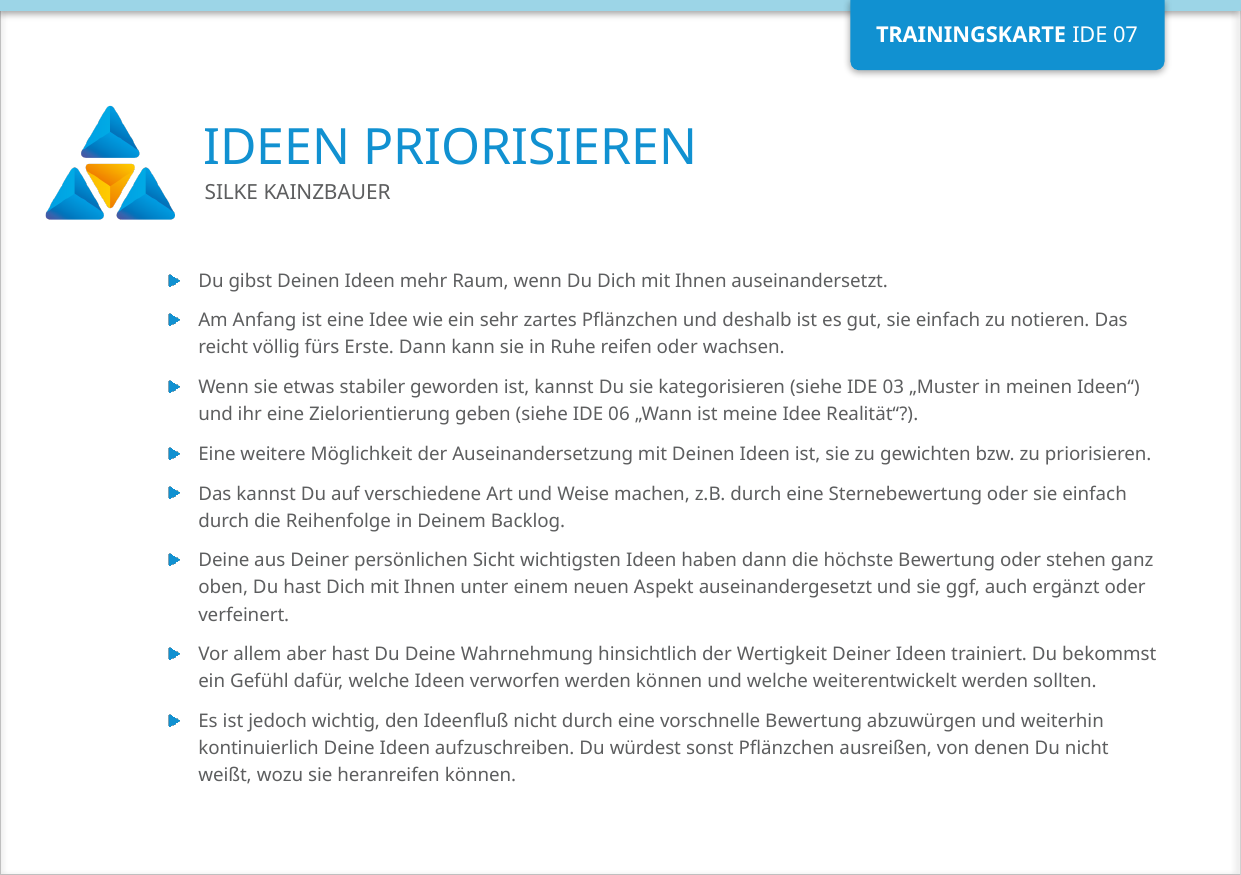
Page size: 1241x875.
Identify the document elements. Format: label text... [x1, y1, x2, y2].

picture [161, 546, 186, 572]
picture [161, 306, 186, 332]
picture [161, 373, 186, 399]
picture [161, 440, 186, 466]
picture [161, 479, 186, 505]
picture [161, 707, 186, 733]
title Ideen Priorisieren [188, 107, 1124, 183]
picture [35, 96, 182, 230]
picture [161, 267, 186, 293]
picture [161, 640, 186, 666]
list Du gibst Deinen Ideen mehr Raum, wenn Du Dich mit Ihnen auseinandersetzt. Am Anfang ist eine Idee wie ein sehr zartes Pflänzchen und deshalb ist es gut, sie einfach zu notieren. Das reicht völlig fürs Erste. Dann kann sie in Ruhe reifen oder wachsen. Wenn sie etwas stabiler geworden ist, kannst Du sie kategorisieren (siehe IDE 03 „Muster in meinen Ideen“) und ihr eine Zielorientierung geben (siehe IDE 06 „Wann ist meine Idee Realität“?). Eine weitere Möglichkeit der Auseinandersetzung mit Deinen Ideen ist, sie zu gewichten bzw. zu priorisieren. Das kannst Du auf verschiedene Art und Weise machen, z.B. durch eine Sternebewertung oder sie einfach durch die Reihenfolge in Deinem Backlog. Deine aus Deiner persönlichen Sicht wichtigsten Ideen haben dann die höchste Bewertung oder stehen ganz oben, Du hast Dich mit Ihnen unter einem neuen Aspekt auseinandergesetzt und sie ggf, auch ergänzt oder verfeinert. Vor allem aber hast Du Deine Wahrnehmung hinsichtlich der Wertigkeit Deiner Ideen trainiert. Du bekommst ein Gefühl dafür, welche Ideen verworfen werden können und welche weiterentwickelt werden sollten. Es ist jedoch wichtig, den Ideenfluß nicht durch eine vorschnelle Bewertung abzuwürgen und weiterhin kontinuierlich Deine Ideen aufzuschreiben. Du würdest sonst Pflänzchen ausreißen, von denen Du nicht weißt, wozu sie heranreifen können. [140, 257, 1169, 766]
text_box Silke Kainzbauer [191, 159, 1060, 236]
